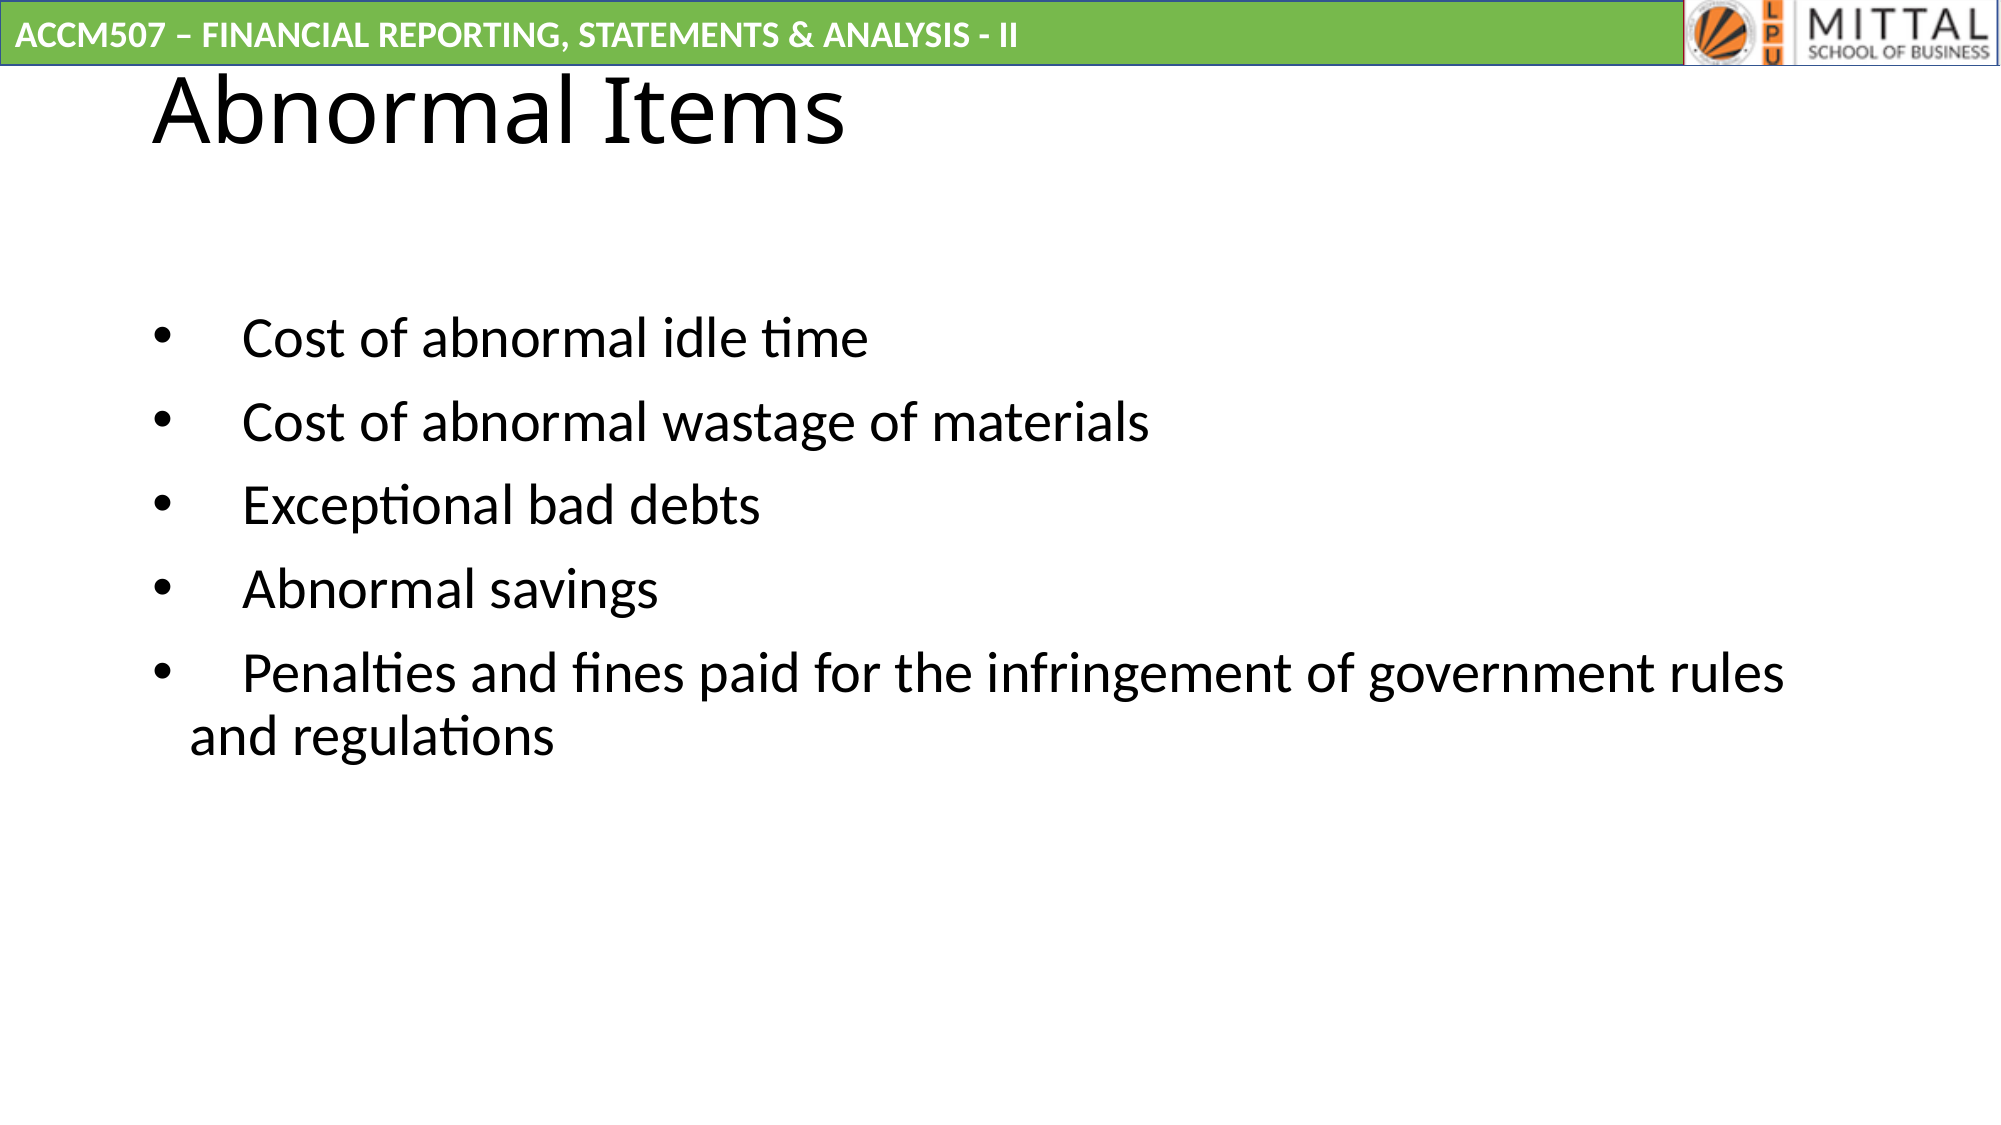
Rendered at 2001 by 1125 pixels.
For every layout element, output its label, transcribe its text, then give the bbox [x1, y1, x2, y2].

picture [1683, 0, 2001, 65]
title Abnormal Items [137, 59, 1863, 278]
list Cost of abnormal idle time Cost of abnormal wastage of materials Exceptional bad debts Abnormal savings Penalties and fines paid for the infringement of government rules and regulations [137, 299, 1863, 1014]
